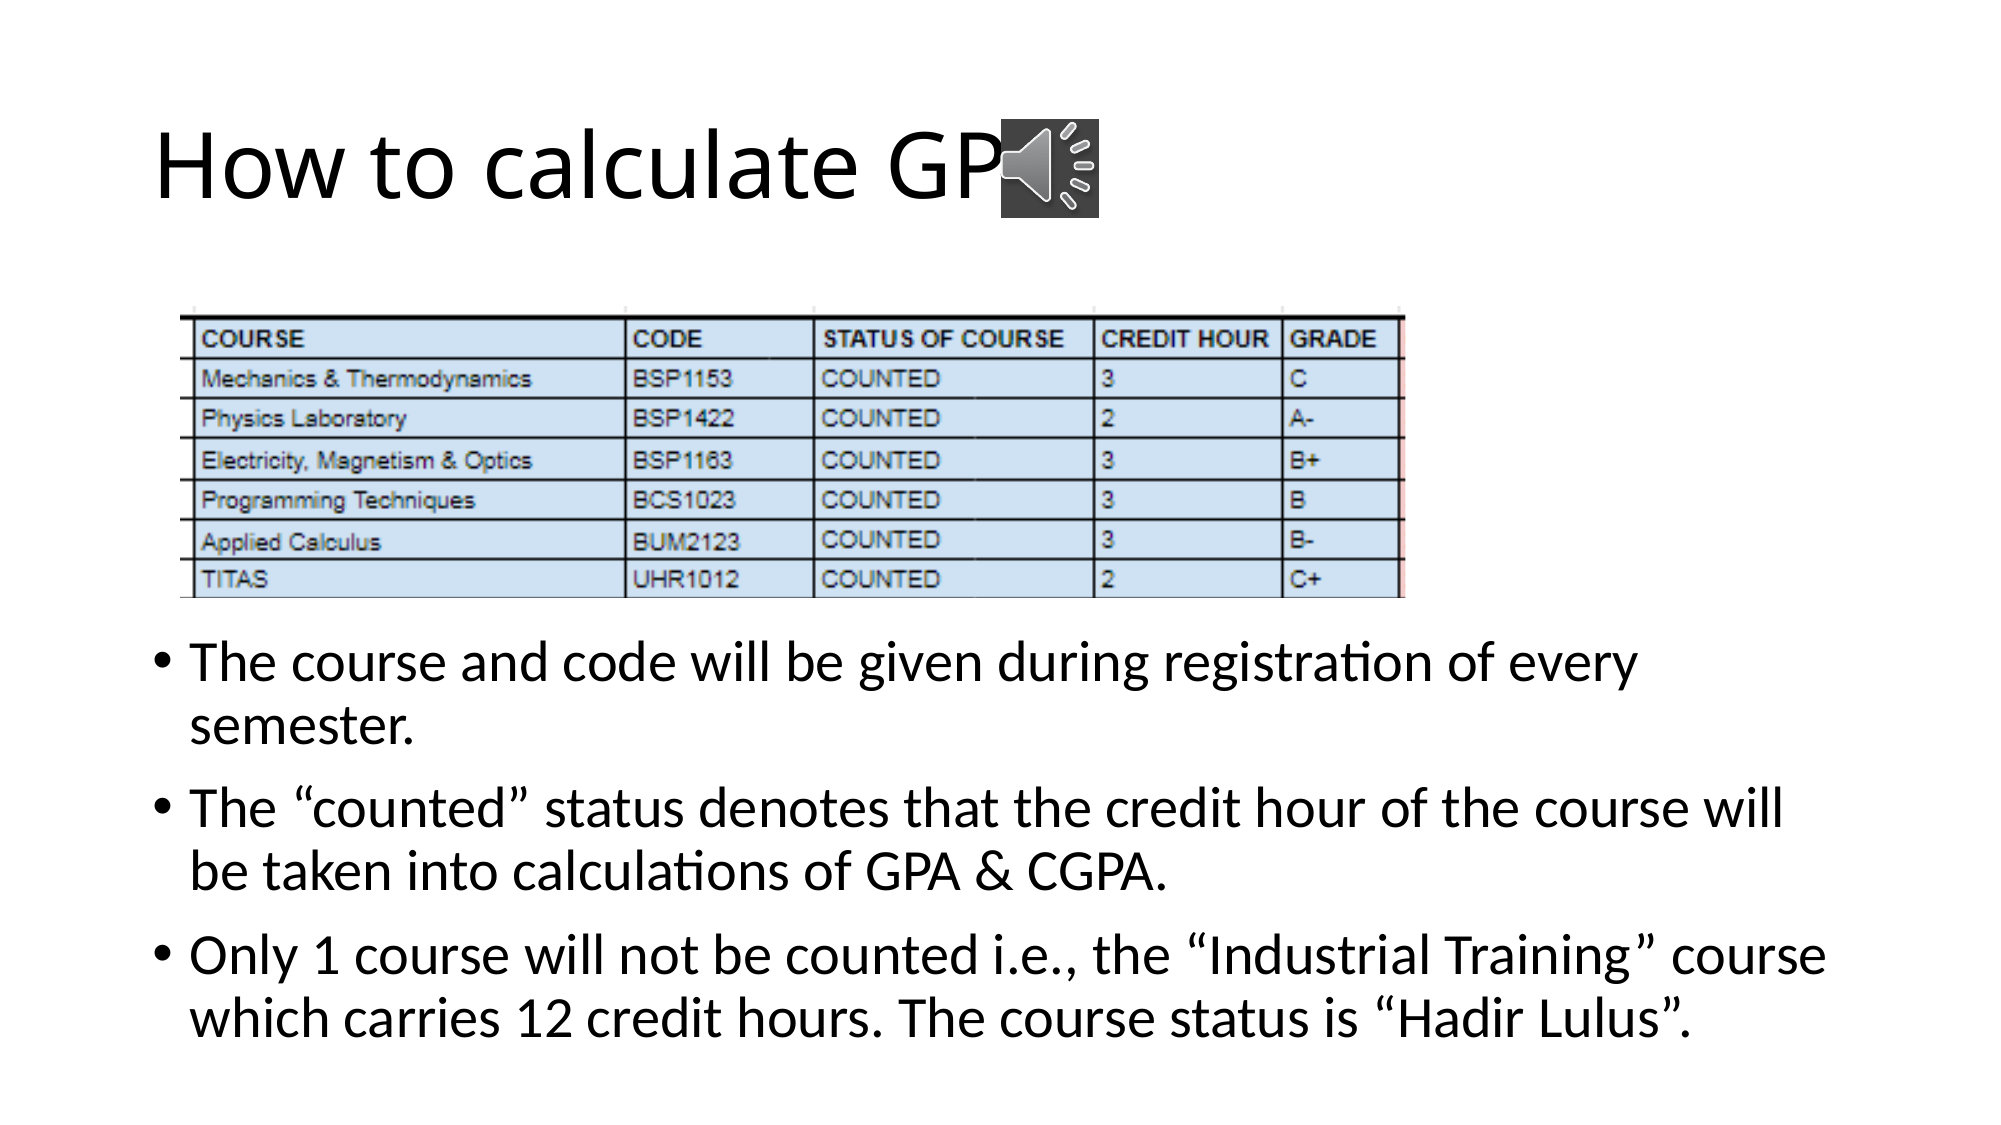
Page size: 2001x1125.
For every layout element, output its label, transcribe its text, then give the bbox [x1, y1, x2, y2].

list The course and code will be given during registration of every semester. The “counted” status denotes that the credit hour of the course will be taken into calculations of GPA & CGPA. Only 1 course will not be counted i.e., the “Industrial Training” course which carries 12 credit hours. The course status is “Hadir Lulus”. [137, 623, 1863, 1066]
picture [999, 118, 1100, 219]
picture [179, 306, 1406, 598]
title How to calculate GPA? [137, 59, 1863, 278]
